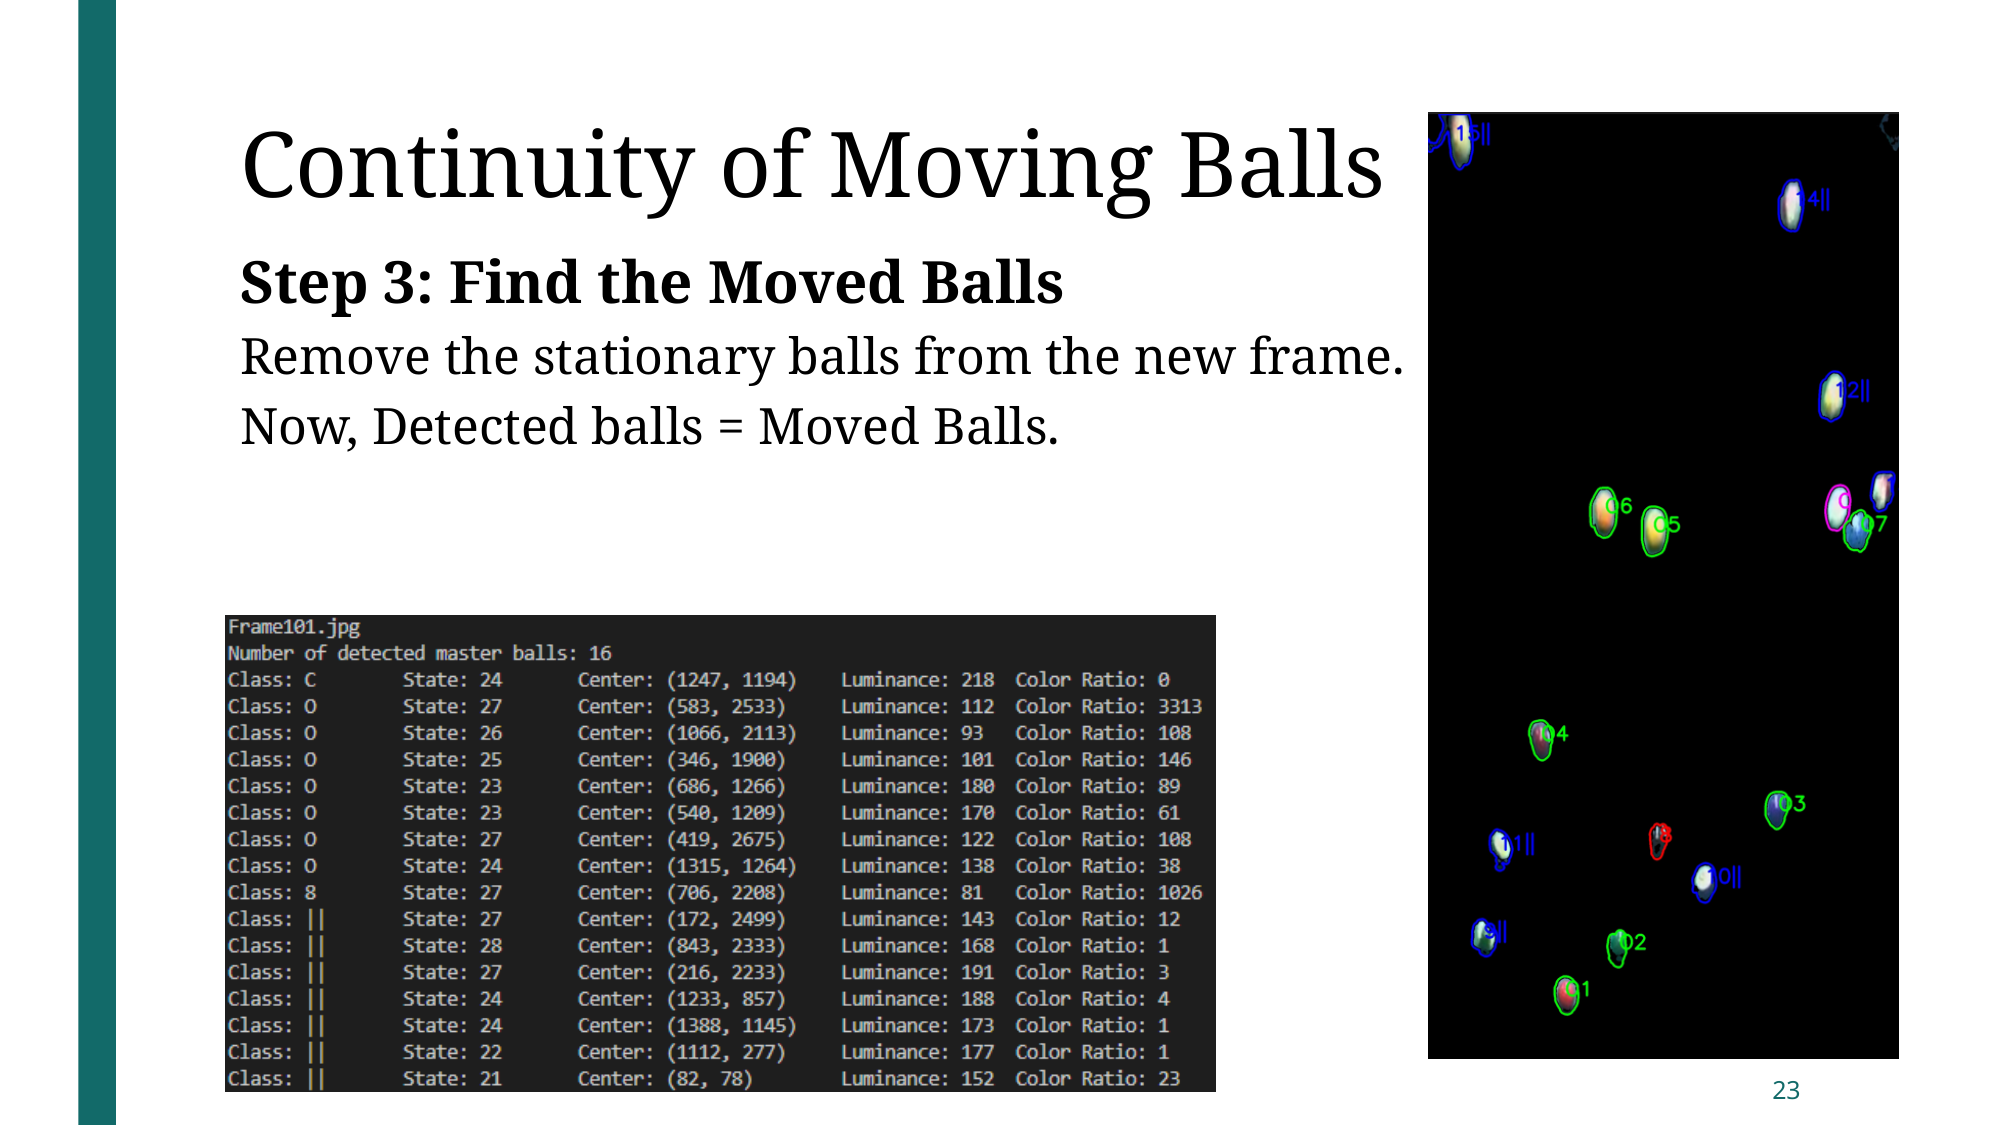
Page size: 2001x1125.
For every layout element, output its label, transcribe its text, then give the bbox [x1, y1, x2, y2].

text_box Step 3: Find the Moved Balls Remove the stationary balls from the new frame. Now, Detected balls = Moved Balls. [224, 253, 1429, 1125]
picture [224, 615, 1216, 1092]
picture [1428, 112, 1900, 1059]
slide_number 23 [1553, 1059, 1816, 1125]
text_box Continuity of Moving Balls [224, 112, 1428, 225]
